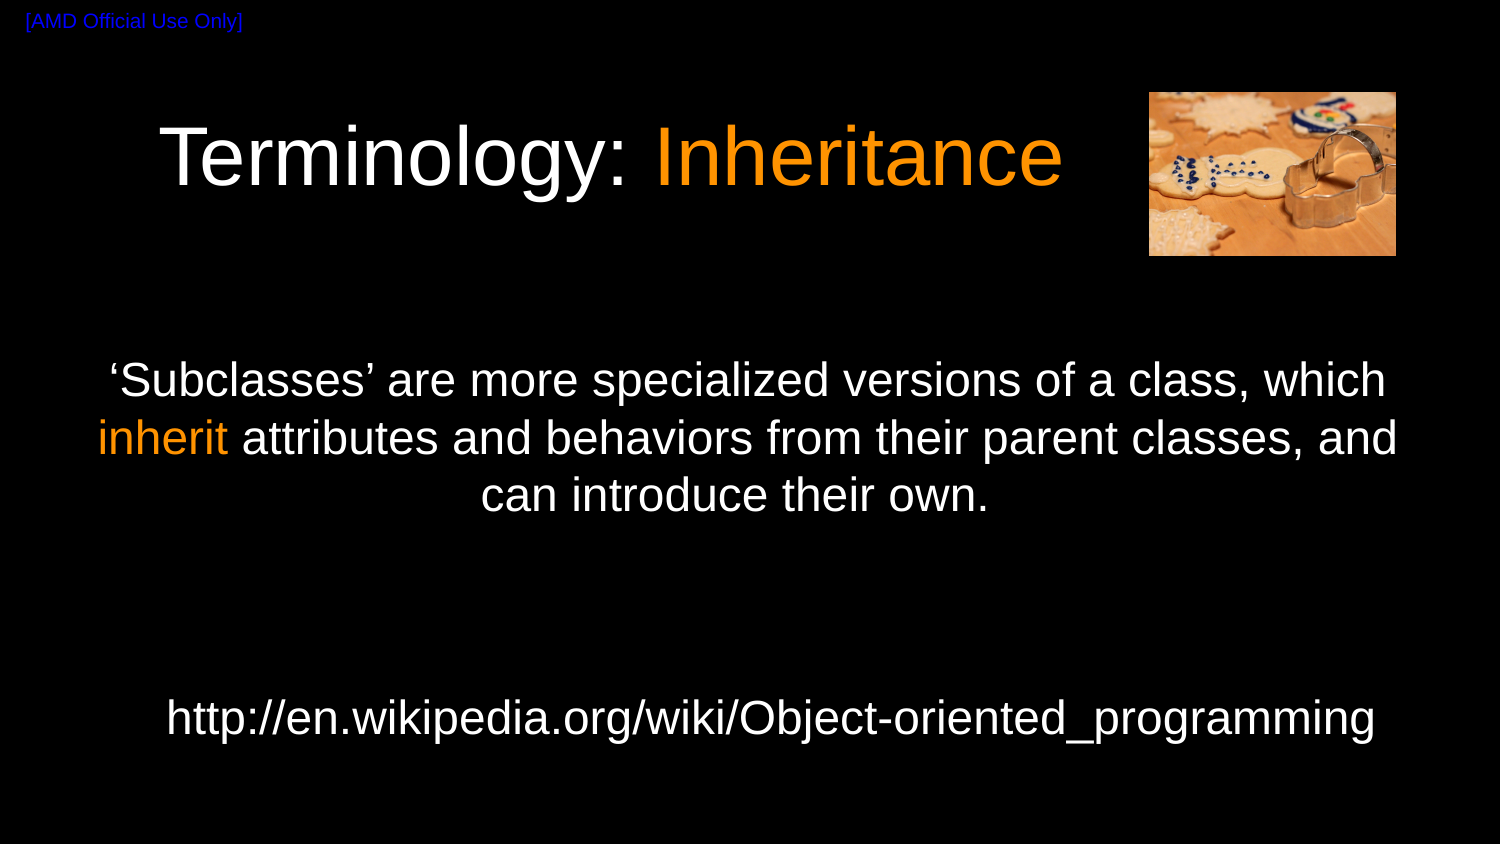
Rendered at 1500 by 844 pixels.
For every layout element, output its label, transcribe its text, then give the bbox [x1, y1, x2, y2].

picture [1149, 91, 1397, 257]
text_box ‘Subclasses’ are more specialized versions of a class, which inherit attributes and behaviors from their parent classes, and can introduce their own. [69, 354, 1429, 516]
text_box http://en.wikipedia.org/wiki/Object-oriented_programming [149, 686, 1396, 745]
title Terminology: Inheritance [106, 70, 1117, 235]
